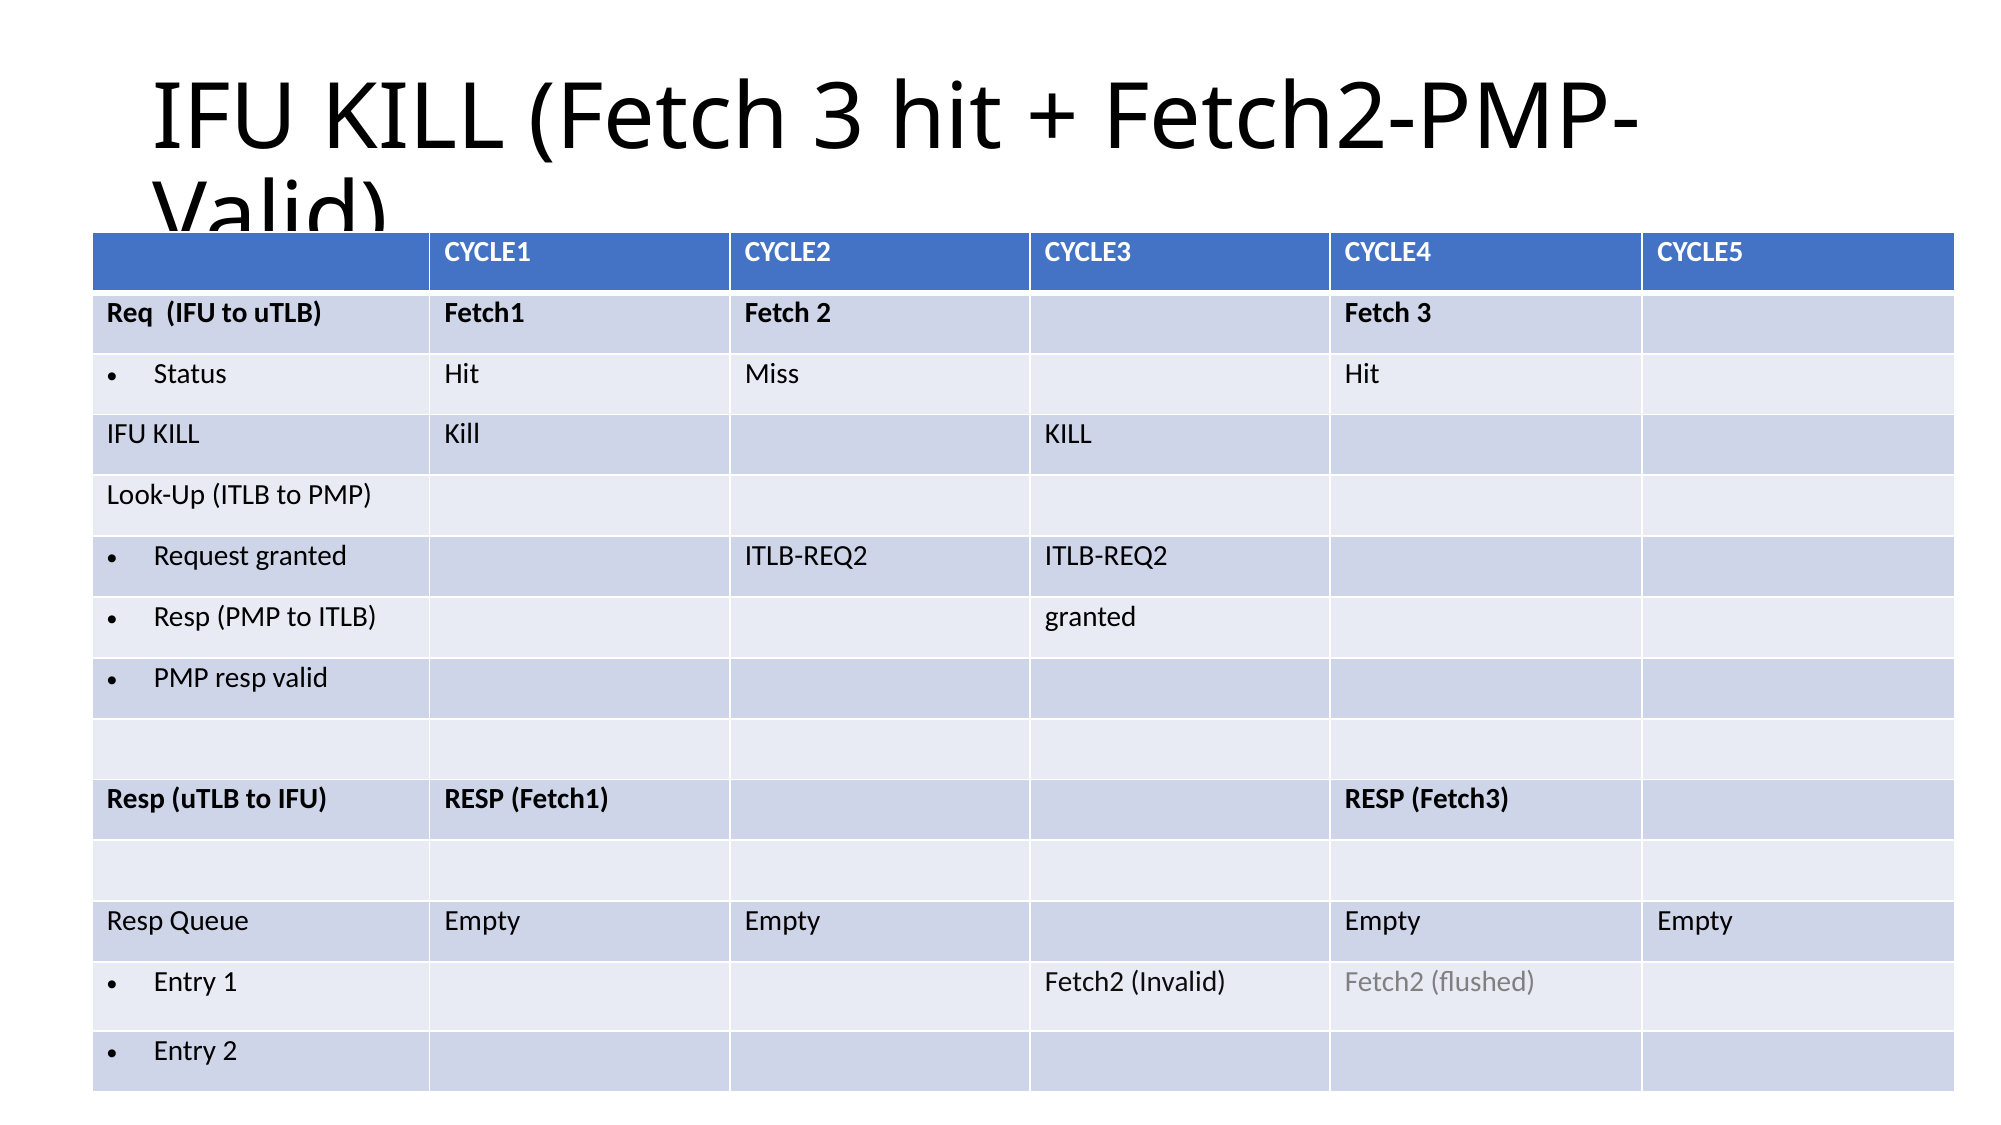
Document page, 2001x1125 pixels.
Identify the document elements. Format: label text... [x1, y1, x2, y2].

table_cell [430, 476, 729, 535]
table_cell [1643, 780, 1954, 839]
table_cell [430, 963, 729, 1030]
table_cell [93, 841, 429, 900]
table_cell [1031, 1032, 1329, 1091]
table_cell Resp (uTLB to IFU) [93, 780, 429, 839]
table_cell Look-Up (ITLB to PMP) [93, 476, 429, 535]
table_cell Req (IFU to uTLB) [93, 296, 429, 353]
table_cell [731, 963, 1029, 1030]
table_cell Kill [430, 415, 729, 474]
table_cell [731, 841, 1029, 900]
table_cell [731, 780, 1029, 839]
table_cell KILL [1031, 415, 1329, 474]
table_header CYCLE5 [1643, 233, 1954, 290]
table_header CYCLE1 [430, 233, 729, 290]
table_cell Entry 2 [93, 1032, 429, 1091]
table_cell Fetch 2 [731, 296, 1029, 353]
table_cell [731, 659, 1029, 718]
table_cell Empty [1643, 902, 1954, 961]
table_cell Fetch2 (Invalid) [1031, 963, 1329, 1030]
table_cell [1031, 296, 1329, 353]
table_cell [731, 415, 1029, 474]
table_cell [1331, 659, 1641, 718]
table_cell Miss [731, 355, 1029, 414]
table_cell Entry 1 [93, 963, 429, 1030]
table_cell Resp Queue [93, 902, 429, 961]
table_cell [1643, 296, 1954, 353]
table_cell [430, 720, 729, 779]
table_cell Empty [731, 902, 1029, 961]
table_cell RESP (Fetch1) [430, 780, 729, 839]
table_header CYCLE3 [1031, 233, 1329, 290]
table_cell [93, 720, 429, 779]
table_cell [1031, 355, 1329, 414]
table_cell [1331, 537, 1641, 596]
table_cell ITLB-REQ2 [731, 537, 1029, 596]
table_cell [1331, 415, 1641, 474]
table_cell Fetch2 (flushed) [1331, 963, 1641, 1030]
table_cell [1331, 720, 1641, 779]
table_cell [1031, 841, 1329, 900]
table_cell [1643, 659, 1954, 718]
table_cell [731, 476, 1029, 535]
table_cell [731, 720, 1029, 779]
table_cell [1643, 537, 1954, 596]
table_cell ITLB-REQ2 [1031, 537, 1329, 596]
table_cell [1643, 841, 1954, 900]
table_cell Request granted [93, 537, 429, 596]
table_cell [1331, 1032, 1641, 1091]
table_header [93, 233, 429, 290]
table_cell [1331, 598, 1641, 657]
table_cell [731, 1032, 1029, 1091]
table_cell Fetch1 [430, 296, 729, 353]
table_cell [430, 659, 729, 718]
table_cell Empty [430, 902, 729, 961]
table_cell PMP resp valid [93, 659, 429, 718]
table_cell granted [1031, 598, 1329, 657]
table_cell [1643, 720, 1954, 779]
title IFU KILL (Fetch 3 hit + Fetch2-PMP-Valid) [137, 59, 1863, 231]
table_cell RESP (Fetch3) [1331, 780, 1641, 839]
table_cell [1031, 659, 1329, 718]
table_cell [430, 841, 729, 900]
table_cell Status [93, 355, 429, 414]
table_cell IFU KILL [93, 415, 429, 474]
table_cell [1643, 415, 1954, 474]
table_cell Resp (PMP to ITLB) [93, 598, 429, 657]
table_cell [1331, 841, 1641, 900]
table_cell Fetch 3 [1331, 296, 1641, 353]
table_cell [1643, 476, 1954, 535]
table_cell [1643, 598, 1954, 657]
table_header CYCLE4 [1331, 233, 1641, 290]
table_cell Hit [430, 355, 729, 414]
table_cell [1643, 355, 1954, 414]
table_cell [1031, 720, 1329, 779]
table_cell [1031, 780, 1329, 839]
table_cell [1643, 1032, 1954, 1091]
table_cell Hit [1331, 355, 1641, 414]
table_cell Empty [1331, 902, 1641, 961]
table_cell [1031, 902, 1329, 961]
table_cell [731, 598, 1029, 657]
table_cell [430, 1032, 729, 1091]
table_cell [1331, 476, 1641, 535]
table_cell [1031, 476, 1329, 535]
table_cell [430, 598, 729, 657]
table_cell [1643, 963, 1954, 1030]
table_header CYCLE2 [731, 233, 1029, 290]
table_cell [430, 537, 729, 596]
